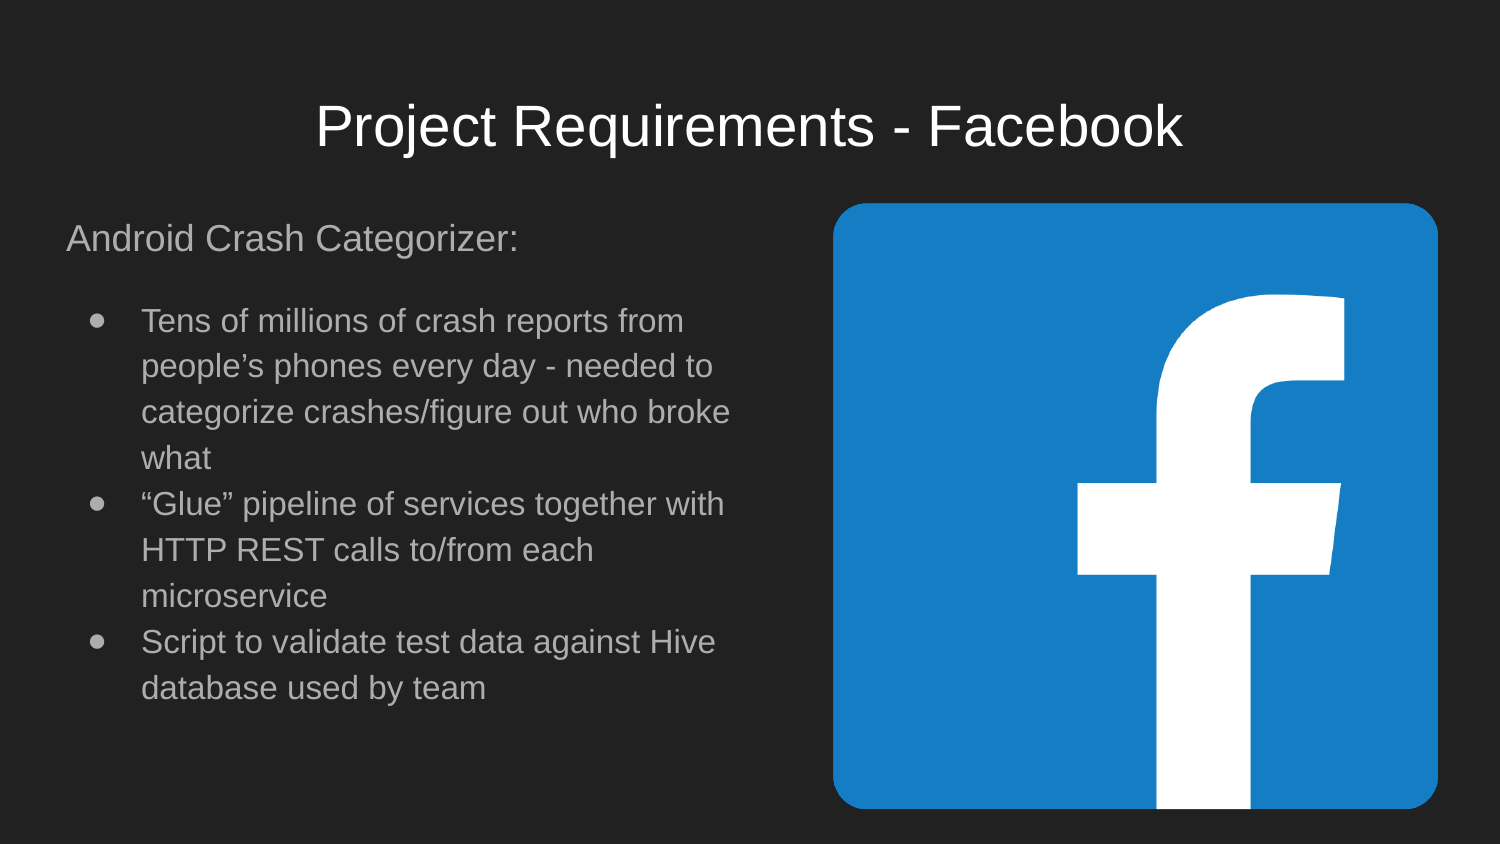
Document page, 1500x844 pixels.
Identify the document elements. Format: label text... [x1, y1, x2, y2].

list Android Crash Categorizer: Tens of millions of crash reports from people’s phones every day - needed to categorize crashes/figure out who broke what “Glue” pipeline of services together with HTTP REST calls to/from each microservice Script to validate test data against Hive database used by team [51, 192, 750, 754]
title Project Requirements - Facebook [51, 72, 1449, 167]
picture [821, 192, 1450, 820]
